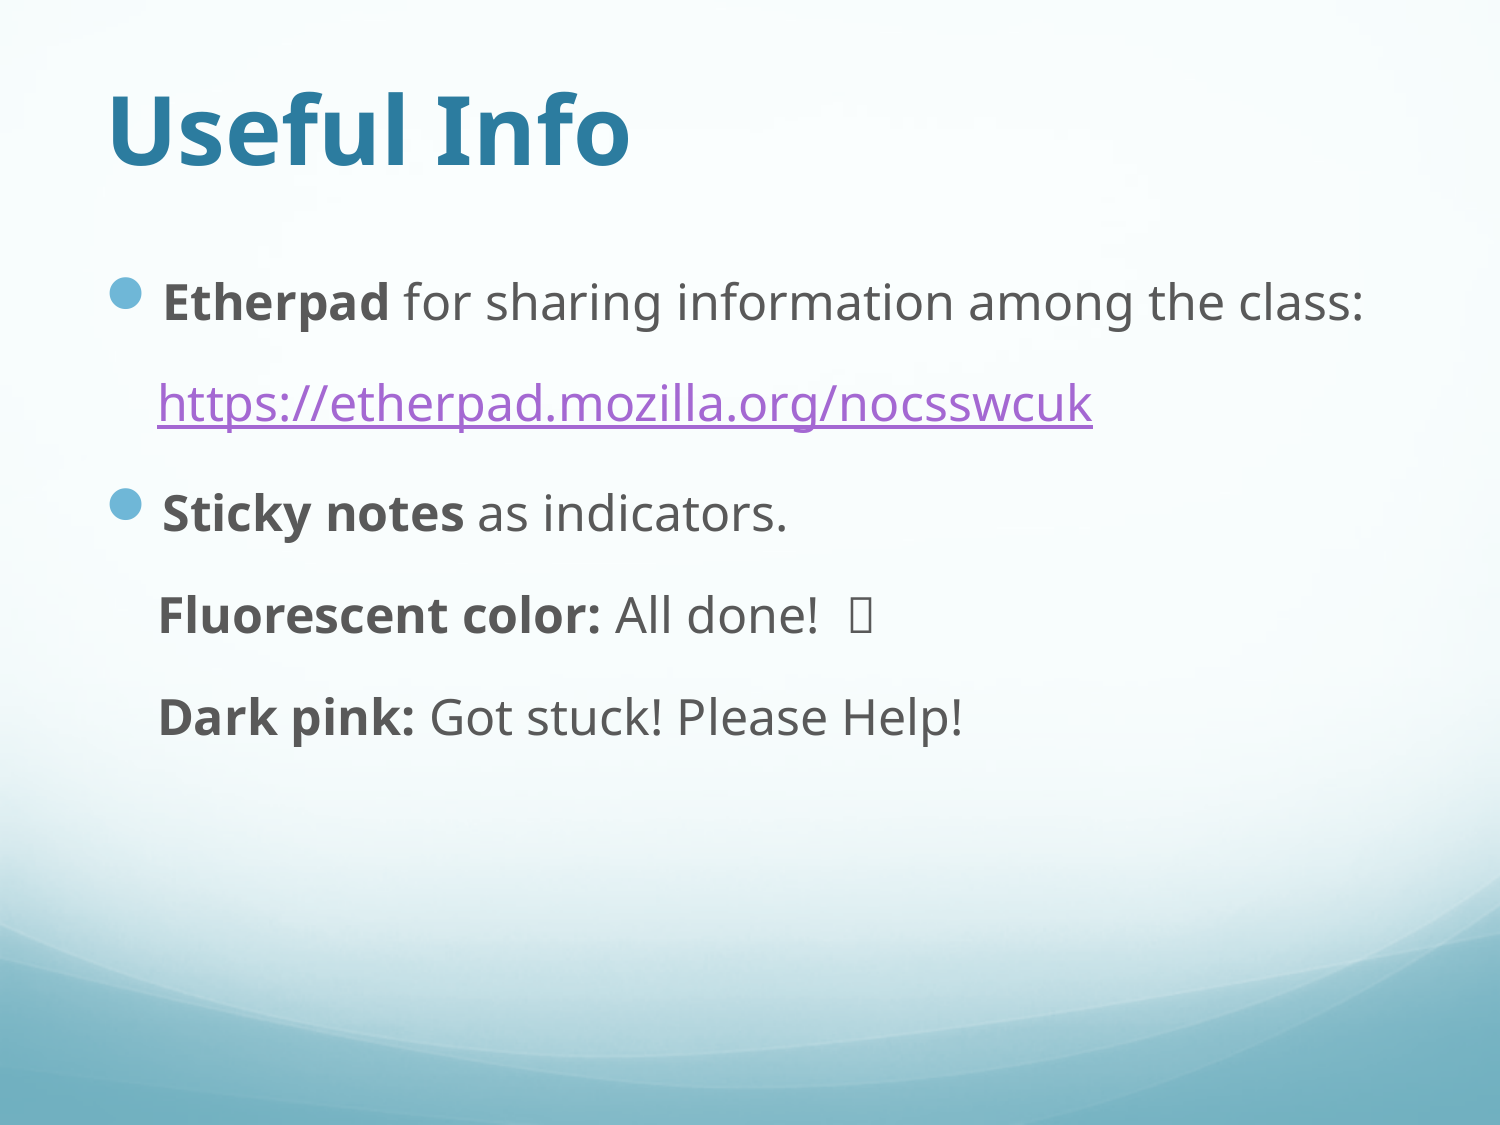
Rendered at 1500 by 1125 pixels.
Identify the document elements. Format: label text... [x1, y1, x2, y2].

list Etherpad for sharing information among the class: https://etherpad.mozilla.org/nocsswcuk Sticky notes as indicators. Fluorescent color: All done!  Dark pink: Got stuck! Please Help! [90, 262, 1410, 975]
title Useful Info [90, 45, 1410, 192]
